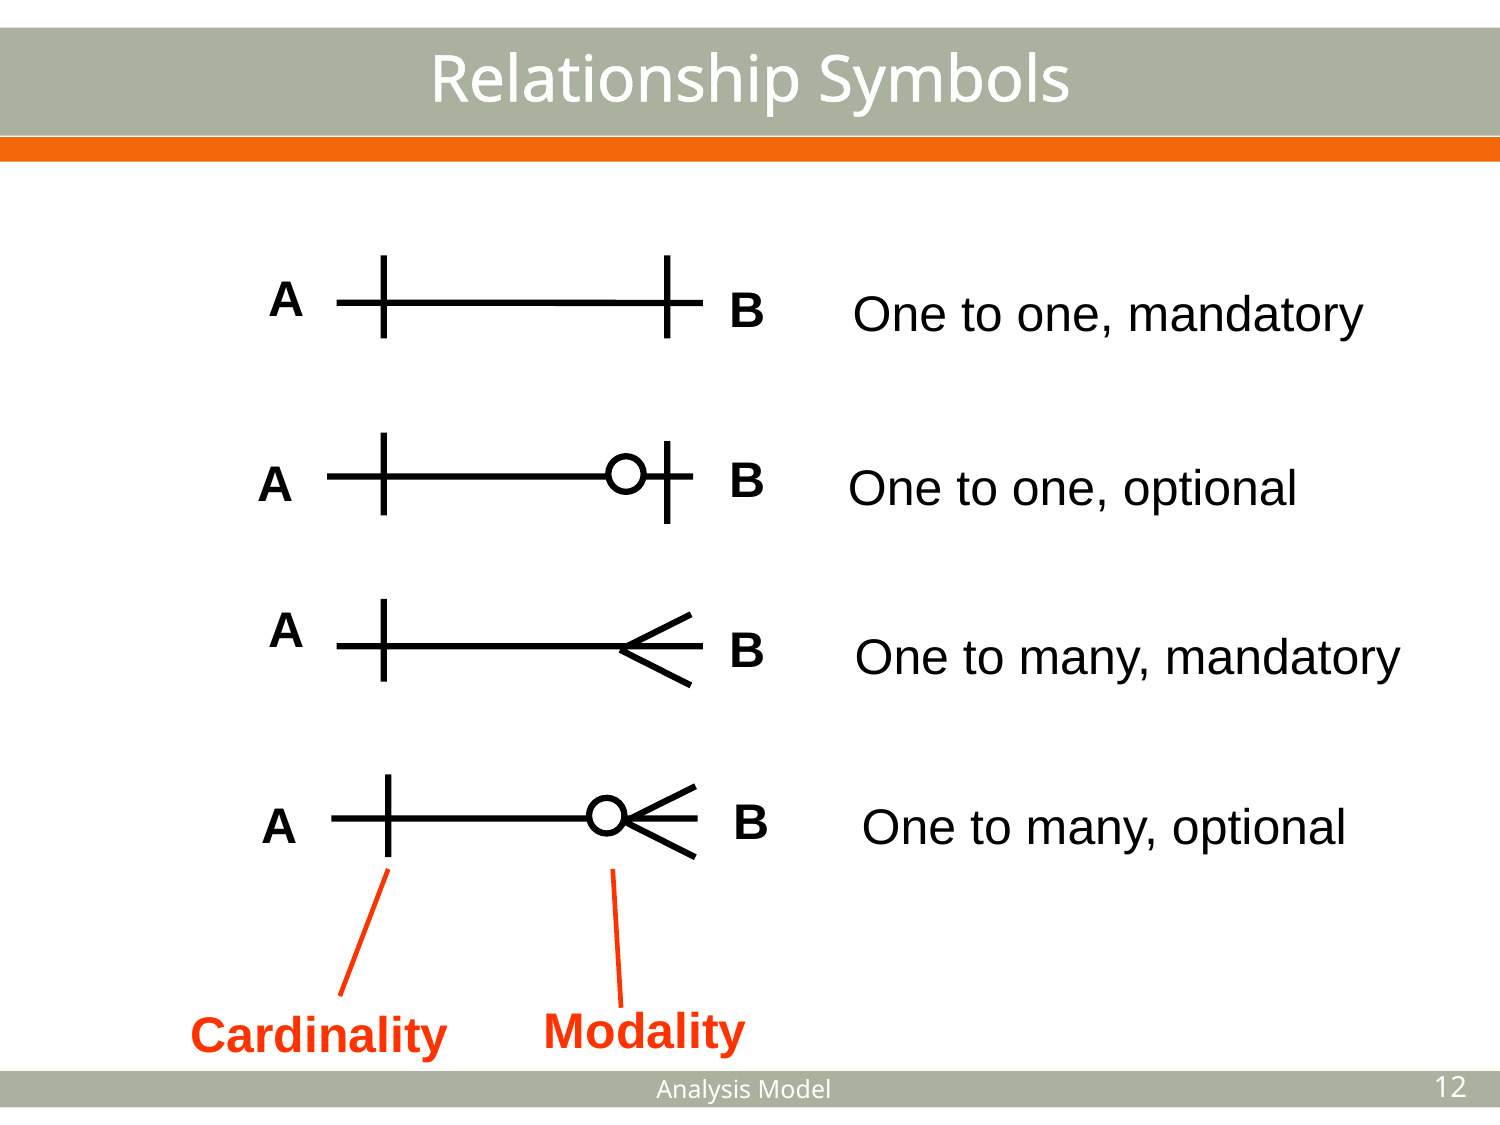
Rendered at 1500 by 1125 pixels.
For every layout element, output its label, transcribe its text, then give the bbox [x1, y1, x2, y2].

text_box One to one, mandatory [837, 273, 1380, 349]
text_box Modality [528, 991, 762, 1058]
title Relationship Symbols [0, 29, 1500, 123]
text_box One to many, optional [846, 786, 1363, 862]
text_box B [714, 270, 781, 346]
text_box Cardinality [175, 995, 464, 1070]
text_box One to one, optional [833, 447, 1314, 523]
slide_number 12 [1222, 1058, 1483, 1119]
text_box A [242, 444, 309, 519]
text_box B [714, 440, 781, 516]
text_box B [714, 610, 781, 685]
text_box A [254, 590, 320, 666]
text_box One to many, mandatory [839, 617, 1417, 693]
text_box A [254, 258, 320, 334]
text_box B [719, 782, 785, 857]
footer Analysis Model [348, 1058, 1140, 1119]
text_box [589, 797, 625, 834]
text_box [608, 456, 644, 492]
text_box A [246, 786, 313, 862]
